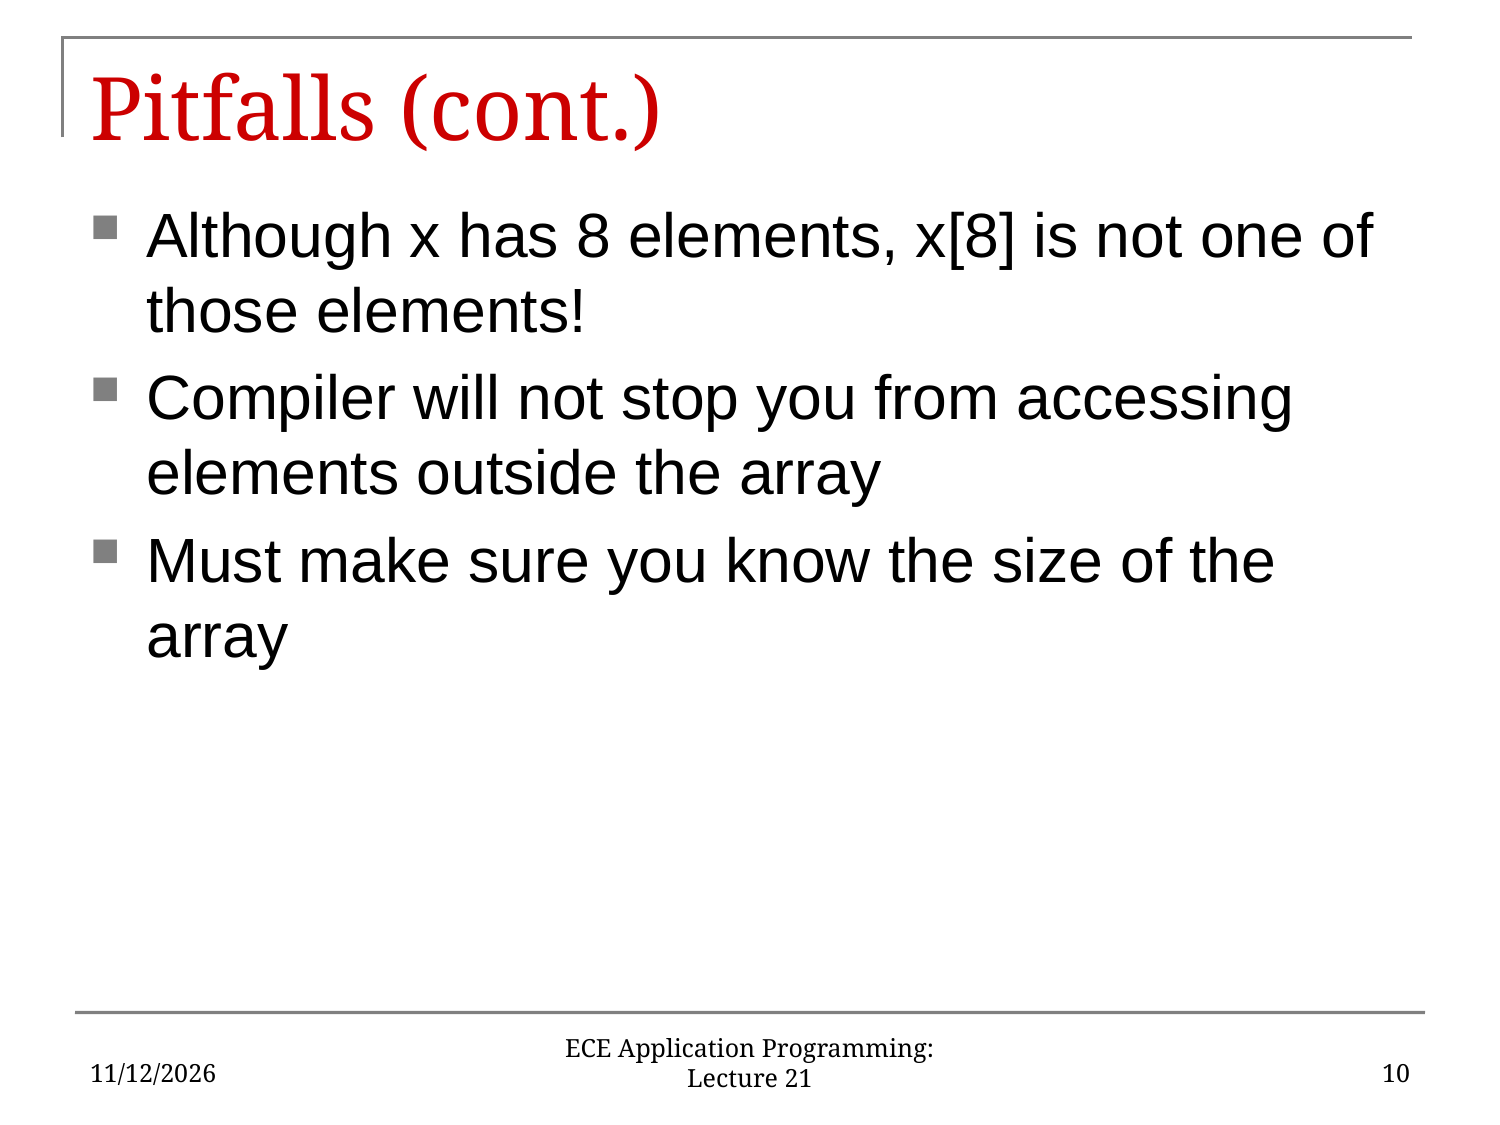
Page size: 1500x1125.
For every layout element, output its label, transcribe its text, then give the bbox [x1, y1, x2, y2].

list Although x has 8 elements, x[8] is not one of those elements! Compiler will not stop you from accessing elements outside the array Must make sure you know the size of the array [75, 187, 1425, 1006]
footer ECE Application Programming: Lecture 21 [512, 1024, 988, 1101]
title Pitfalls (cont.) [75, 45, 1425, 163]
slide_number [74, 1023, 426, 1100]
slide_number 10 [1074, 1023, 1426, 1100]
